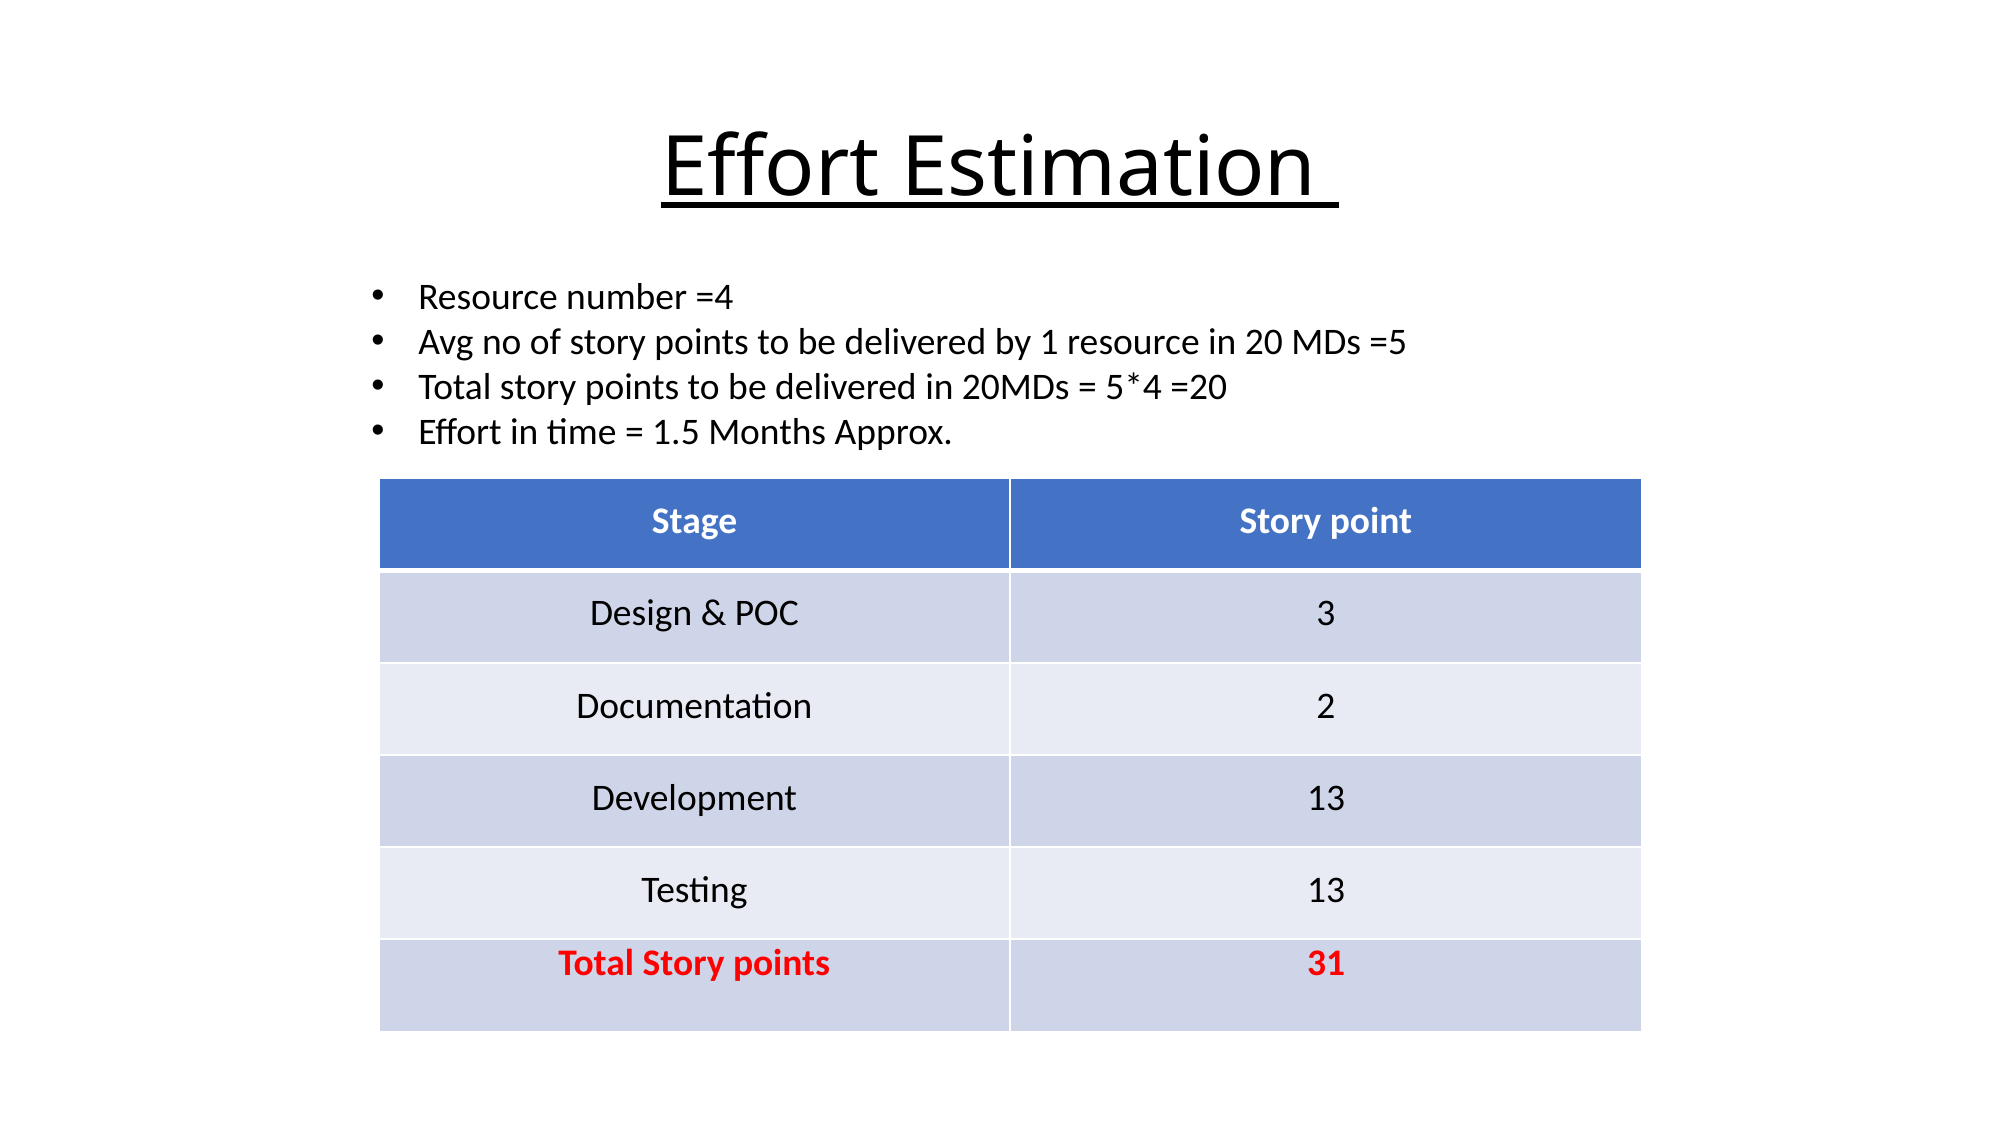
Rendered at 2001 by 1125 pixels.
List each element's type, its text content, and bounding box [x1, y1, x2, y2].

table_cell 3 [1011, 573, 1641, 662]
table_cell Documentation [380, 664, 1009, 754]
table_cell Total Story points [380, 940, 1009, 1031]
table_header Story point [1011, 479, 1641, 568]
title Effort Estimation [137, 59, 1863, 278]
table_header Stage [380, 505, 1009, 568]
table_cell 13 [1011, 756, 1641, 846]
table_cell Development [380, 756, 1009, 846]
table_cell 13 [1011, 848, 1641, 938]
table_cell Design & POC [380, 573, 1009, 662]
table_cell 31 [1011, 940, 1641, 1031]
table_cell Testing [380, 848, 1009, 938]
text_box Resource number =4 Avg no of story points to be delivered by 1 resource in 20 MDs =5 Total story points to be delivered in 20MDs = 5*4 =20 Effort in time = 1.5 Months Approx. [356, 264, 1534, 505]
table_cell 2 [1011, 664, 1641, 754]
